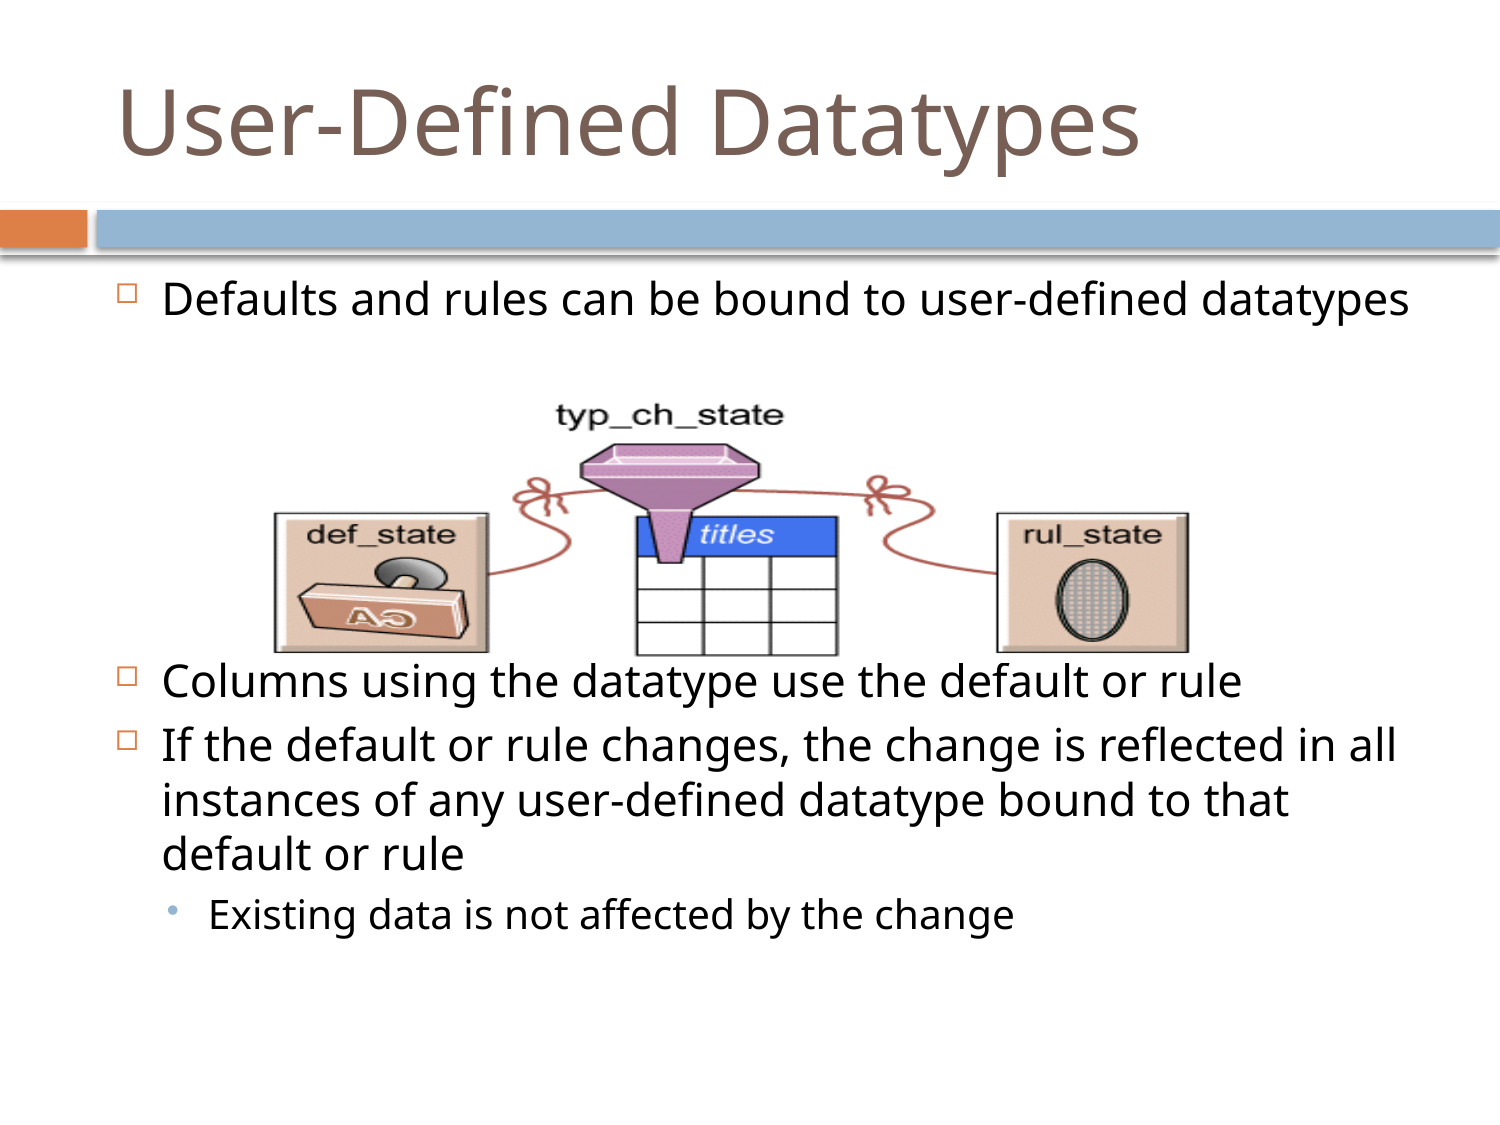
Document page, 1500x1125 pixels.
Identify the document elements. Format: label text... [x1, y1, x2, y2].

title User-Defined Datatypes [100, 37, 1438, 200]
picture [262, 399, 1201, 663]
list Defaults and rules can be bound to user-defined datatypes Columns using the datatype use the default or rule If the default or rule changes, the change is reflected in all instances of any user-defined datatype bound to that default or rule Existing data is not affected by the change [100, 262, 1438, 1005]
